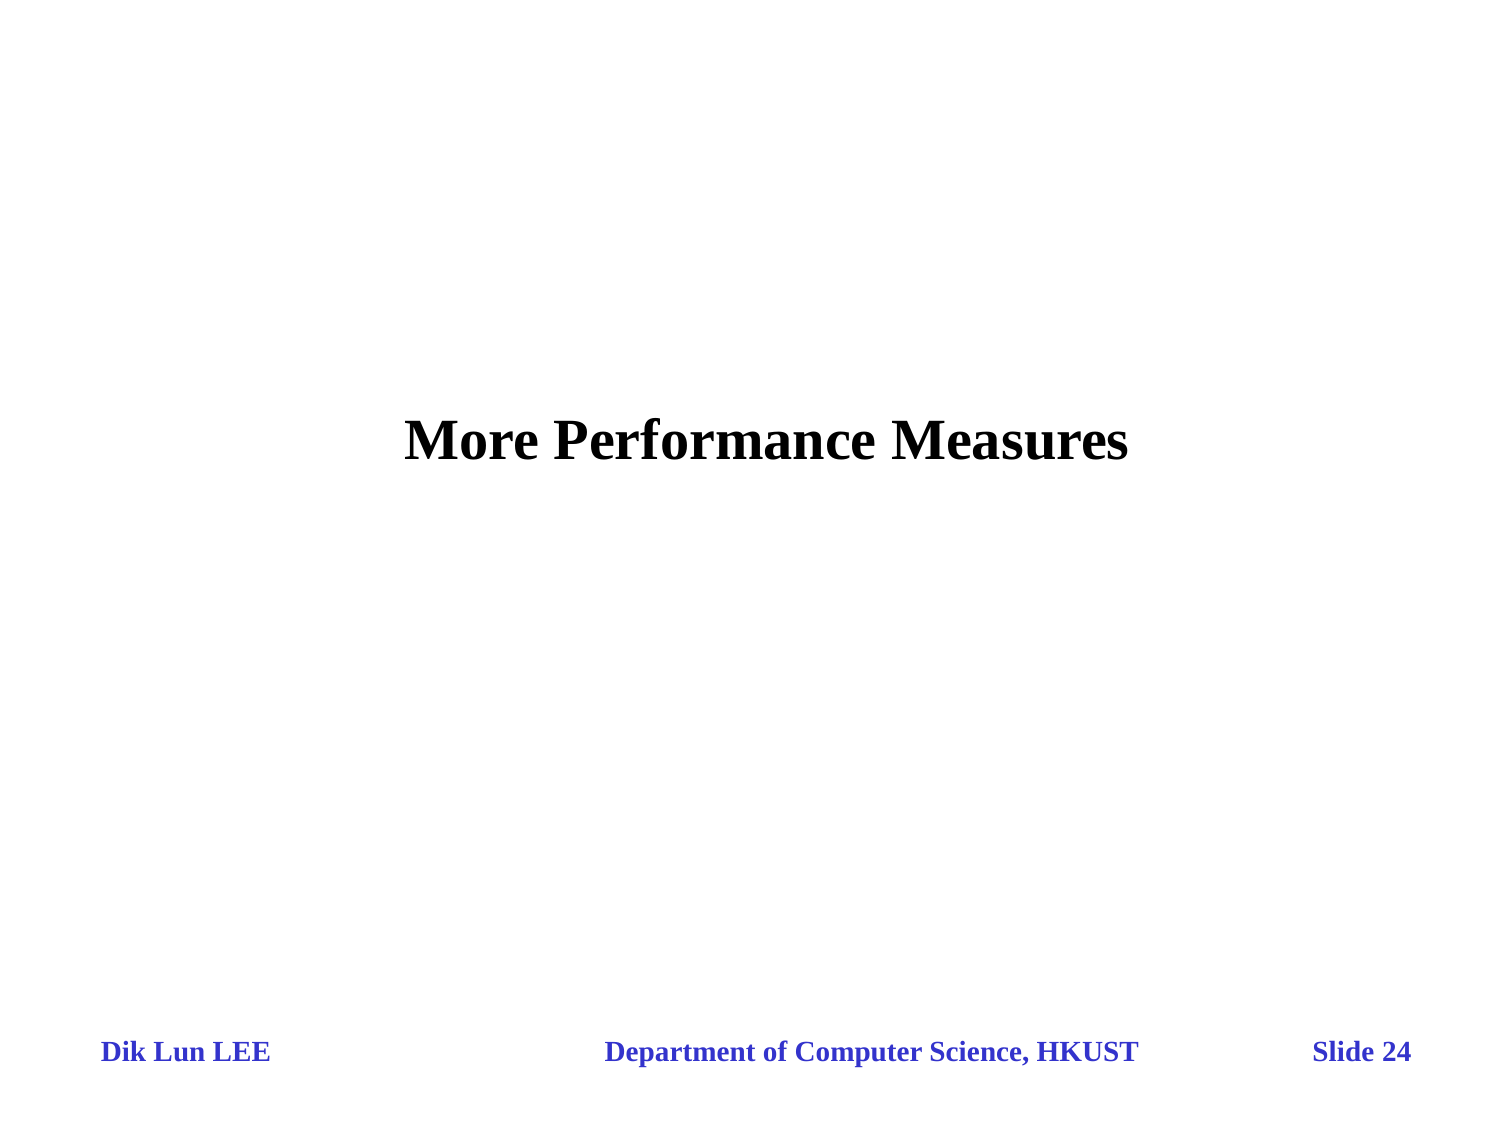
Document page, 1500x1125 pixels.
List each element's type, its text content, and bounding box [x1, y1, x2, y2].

footer Dik Lun LEE Department of Computer Science, HKUST Slide 24 [74, 1024, 1438, 1101]
list More Performance Measures [292, 393, 1242, 788]
